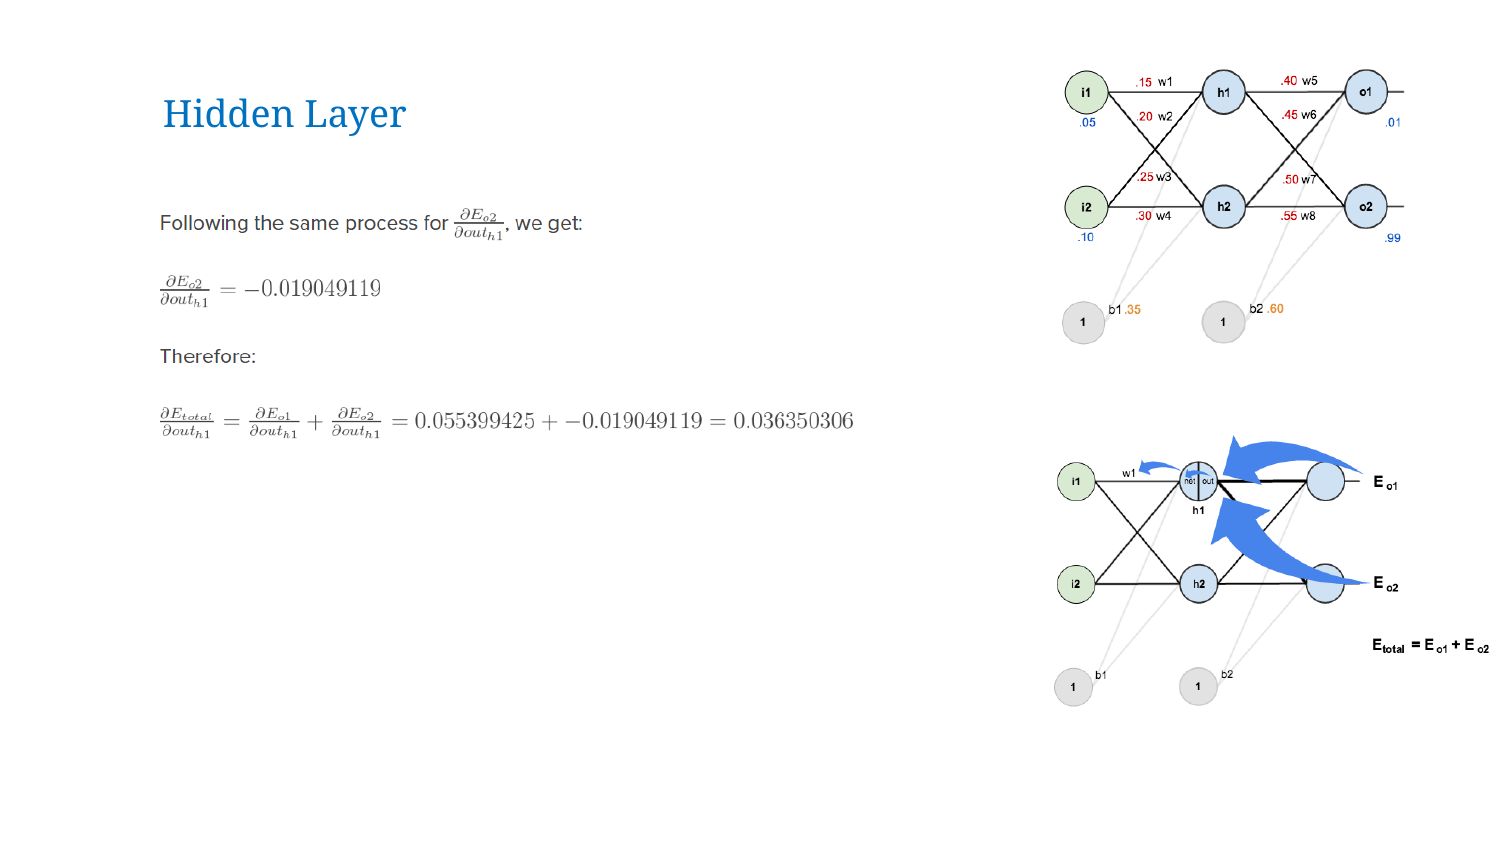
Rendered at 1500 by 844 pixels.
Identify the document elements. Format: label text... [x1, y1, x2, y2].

picture [148, 199, 872, 464]
picture [1054, 431, 1492, 711]
text_box Hidden Layer [148, 83, 748, 143]
picture [1047, 41, 1421, 360]
